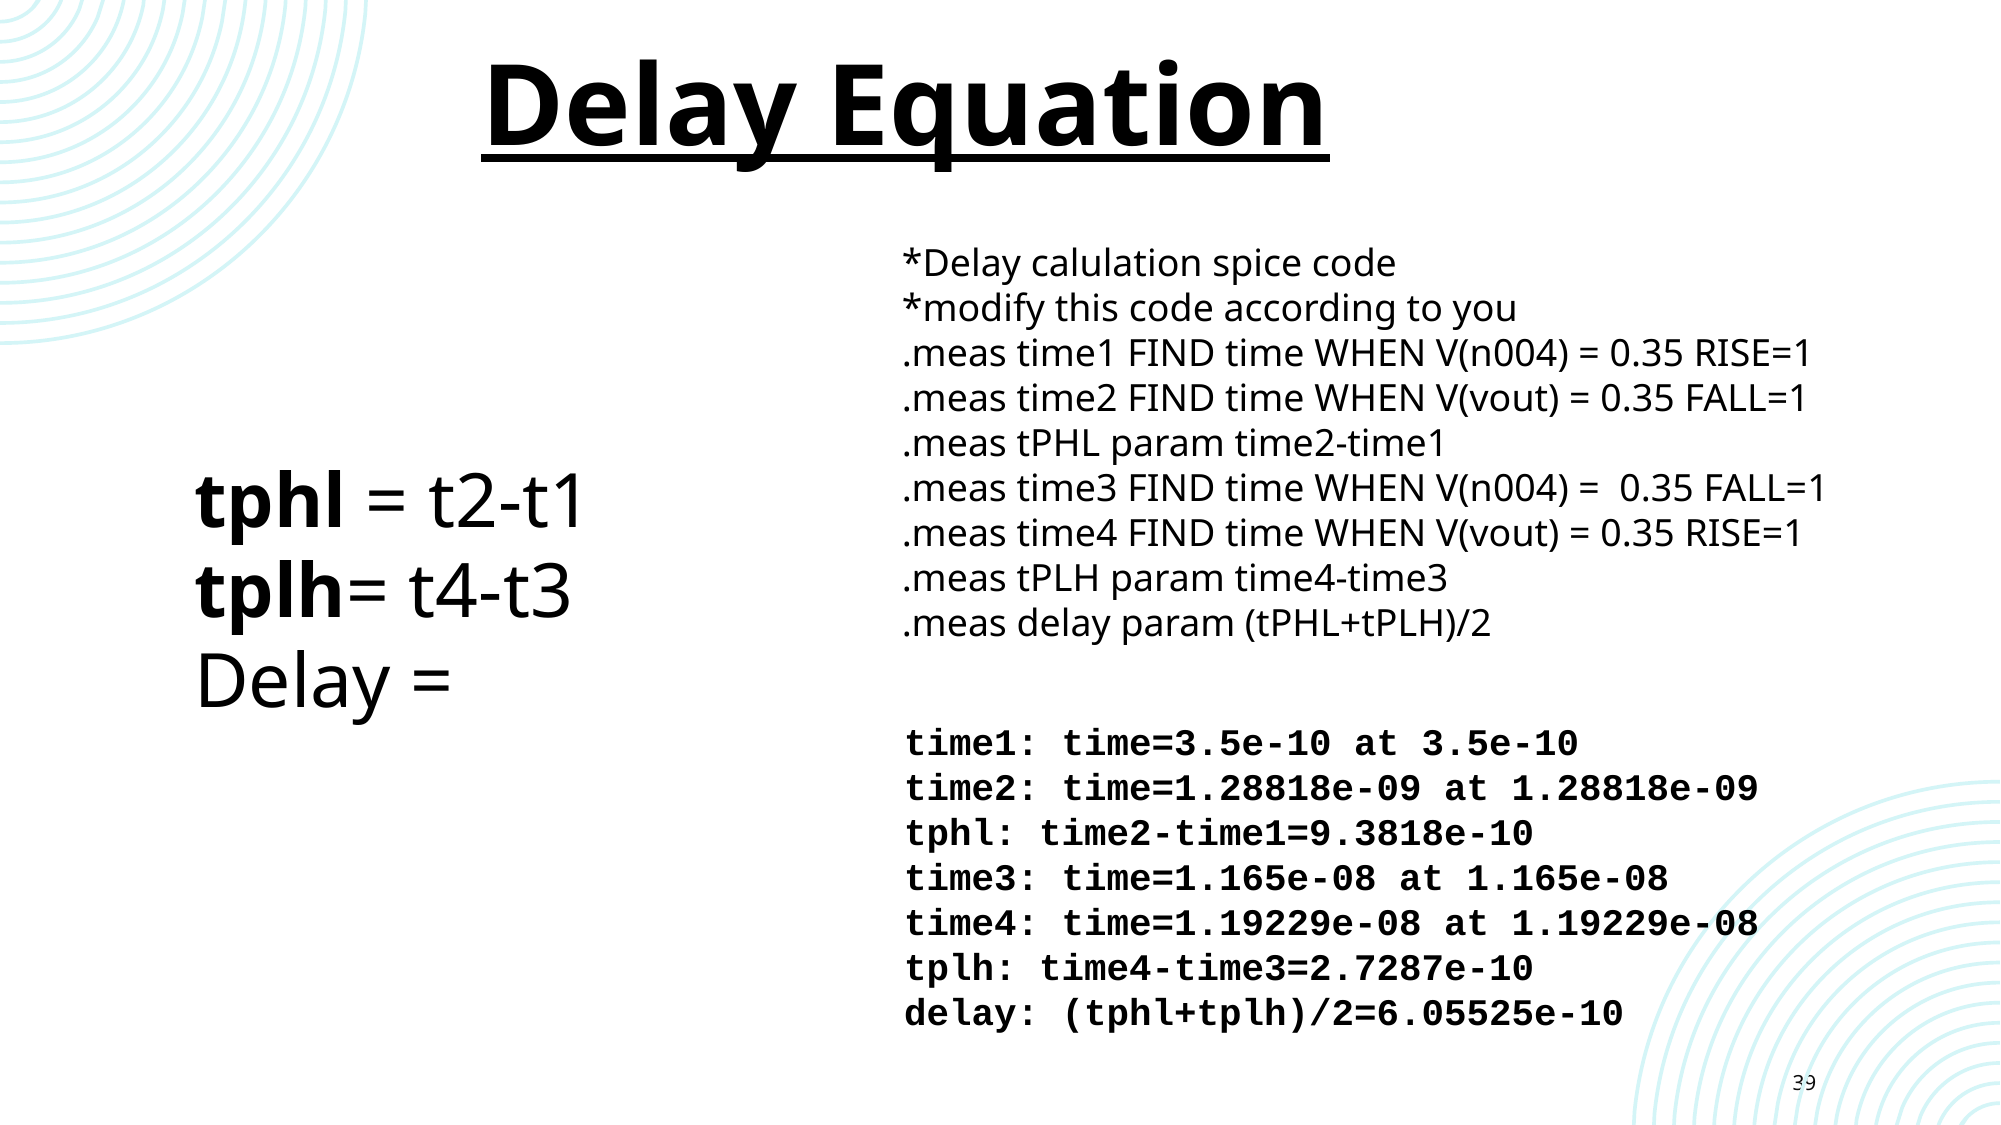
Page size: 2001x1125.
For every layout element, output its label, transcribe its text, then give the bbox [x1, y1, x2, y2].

slide_number 39 [1777, 1061, 1938, 1107]
text_box Delay Equation [466, 25, 1345, 176]
text_box *Delay calulation spice code *modify this code according to you .meas time1 FIND time WHEN V(n004) = 0.35 RISE=1 .meas time2 FIND time WHEN V(vout) = 0.35 FALL=1 .meas tPHL param time2-time1 .meas time3 FIND time WHEN V(n004) = 0.35 FALL=1 .meas time4 FIND time WHEN V(vout) = 0.35 RISE=1 .meas tPLH param time4-time3 .meas delay param (tPHL+tPLH)/2 [887, 231, 2000, 652]
text_box time1: time=3.5e-10 at 3.5e-10 time2: time=1.28818e-09 at 1.28818e-09 tphl: time2-time1=9.3818e-10 time3: time=1.165e-08 at 1.165e-08 time4: time=1.19229e-08 at 1.19229e-08 tplh: time4-time3=2.7287e-10 delay: (tphl+tplh)/2=6.05525e-10 [889, 710, 1775, 1086]
